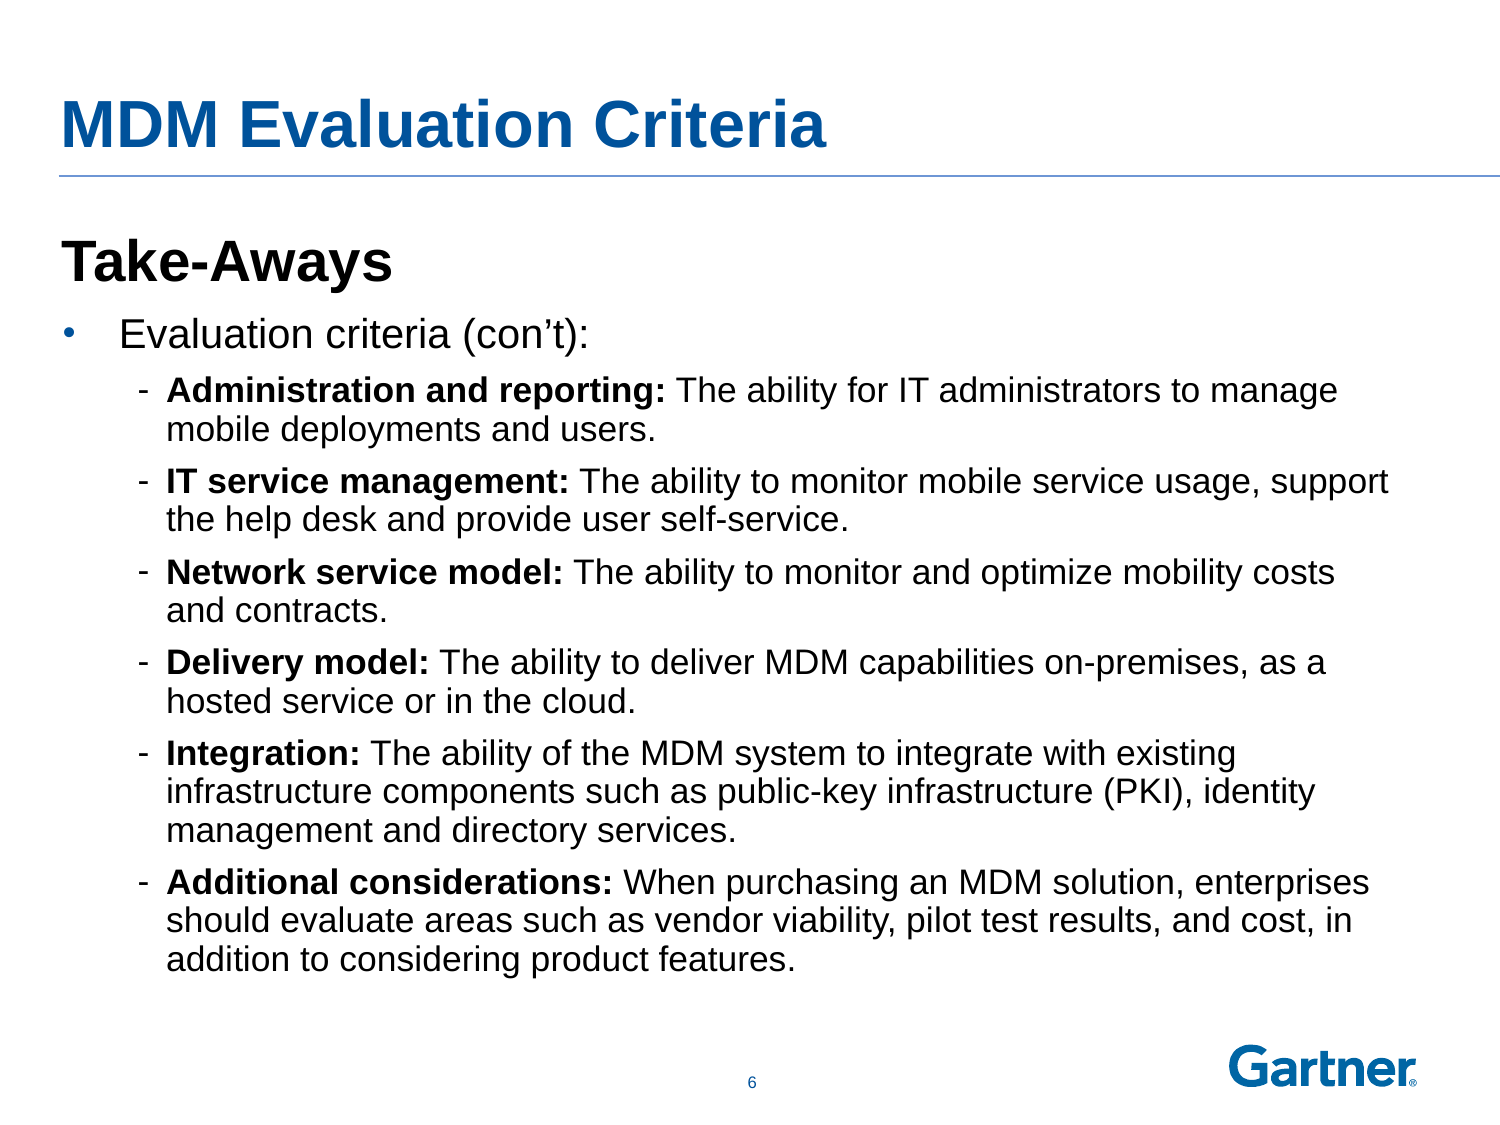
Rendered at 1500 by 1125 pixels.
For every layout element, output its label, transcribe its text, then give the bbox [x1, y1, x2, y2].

list Take-Aways Evaluation criteria (con’t): Administration and reporting: The ability for IT administrators to manage mobile deployments and users. IT service management: The ability to monitor mobile service usage, support the help desk and provide user self-service. Network service model: The ability to monitor and optimize mobility costs and contracts. Delivery model: The ability to deliver MDM capabilities on-premises, as a hosted service or in the cloud. Integration: The ability of the MDM system to integrate with existing infrastructure components such as public-key infrastructure (PKI), identity management and directory services. Additional considerations: When purchasing an MDM solution, enterprises should evaluate areas such as vendor viability, pilot test results, and cost, in addition to considering product features. Future trends: Market consolidation: Enterprises should consider how future acquisitions might impact their MDM strategies. Mobile platform evolution: Enterprises should evaluate how responsive their MDM vendor will be to changes in mobile platforms. Smartphone virtualization: Enterprises should closely track vendors' mobile virtualization plans. Recommendations: Use this assessment as a starting point to create enterprise-specific evaluation criteria for MDM vendors. Avoid analysis paralysis by prioritizing what is most important to the enterprise. Create policies before selecting a MDM solution. Evaluate vendor viability. Pilot test realistic operational, diagnostic and support use cases. Take a strategic view of endpoint management, and evaluate how a vendor's product road map will align with the enterprise's strategic mobility plan. Get used to managing mobile diversity. It is impossible to provide identical levels of support for all users and all endpoint platform types. Develop an exit strategy. [46, 223, 1418, 949]
title MDM Evaluation Criteria [45, 30, 1418, 177]
footer 5 [712, 1064, 788, 1103]
